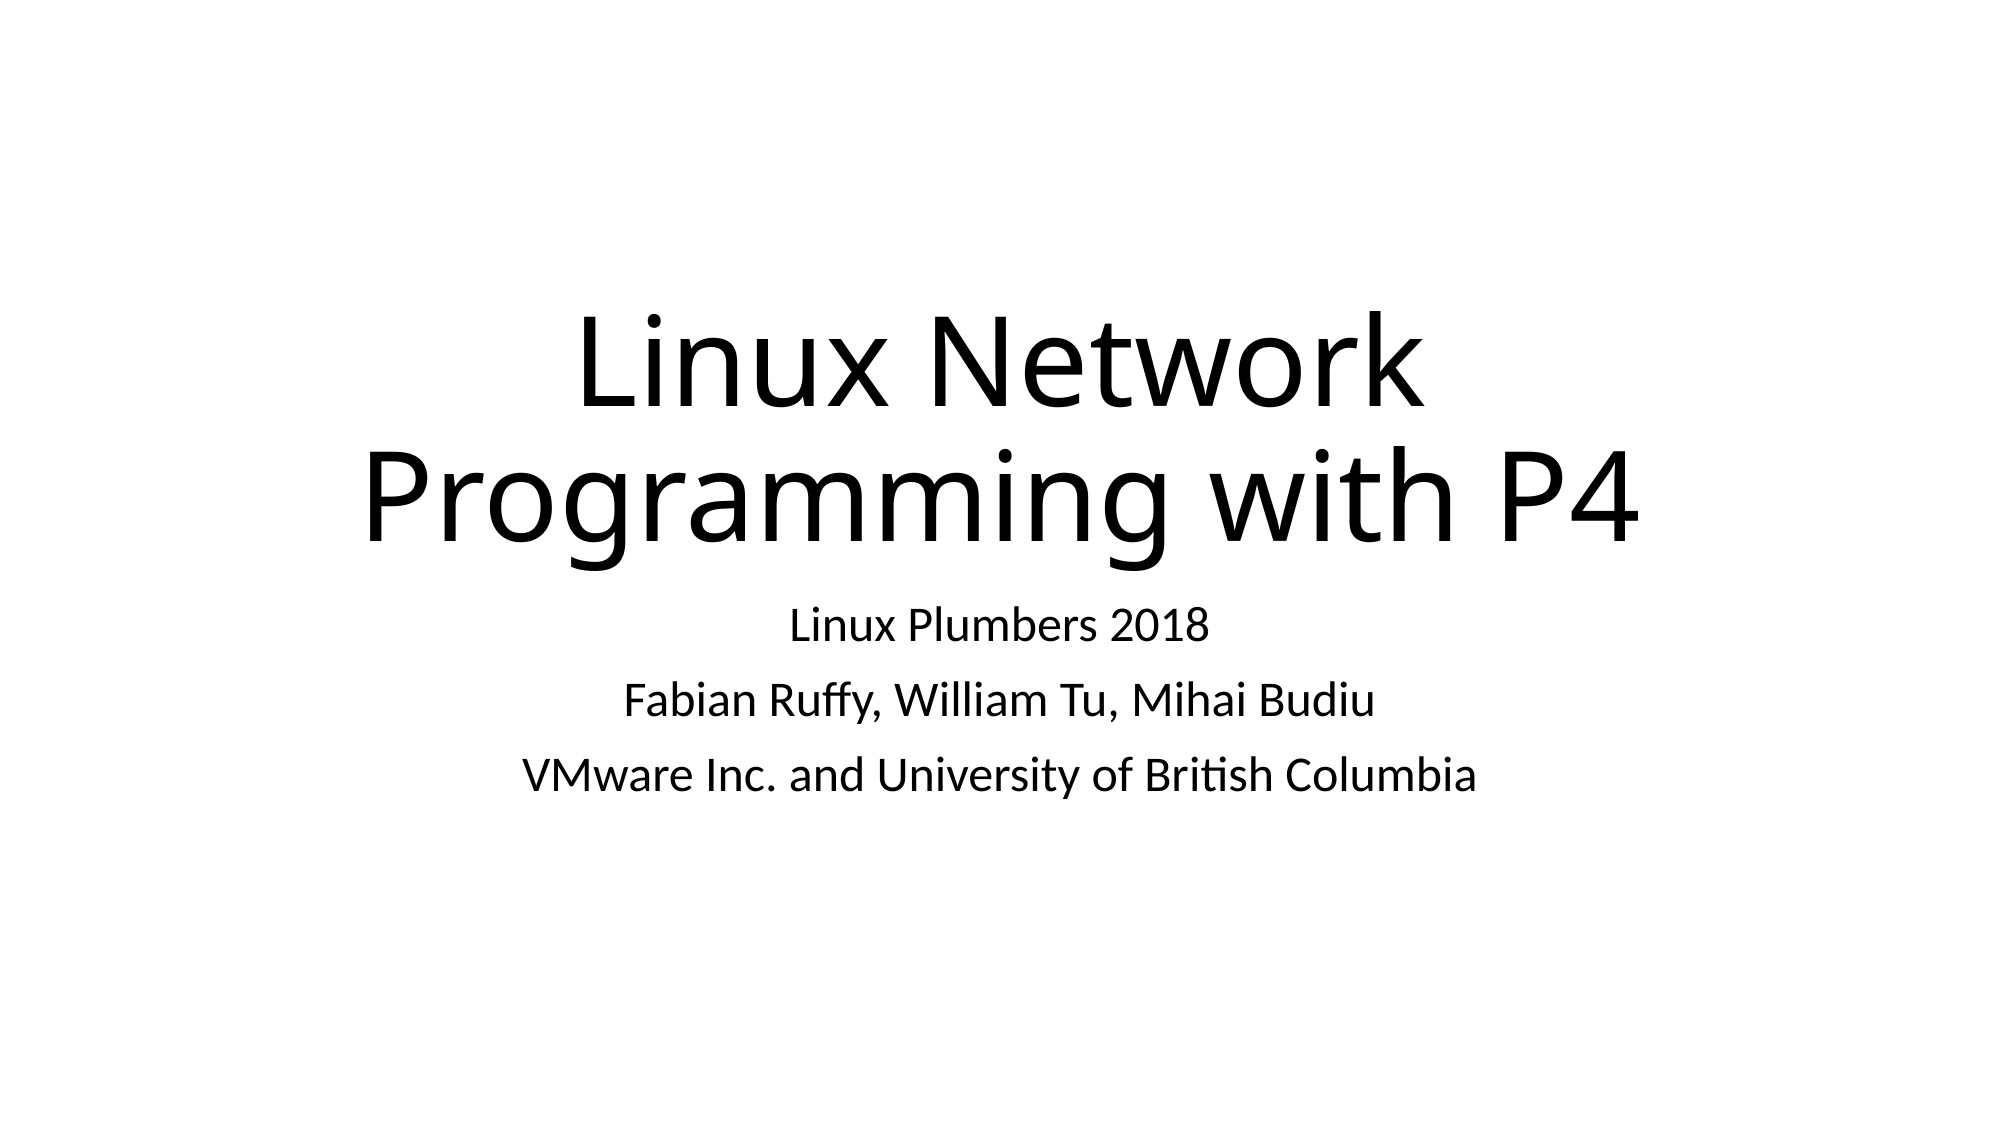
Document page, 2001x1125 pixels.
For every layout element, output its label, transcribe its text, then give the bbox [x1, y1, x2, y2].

title Linux Network Programming with P4 [249, 184, 1750, 576]
subtitle Linux Plumbers 2018 Fabian Ruffy, William Tu, Mihai Budiu VMware Inc. and University of British Columbia [249, 590, 1750, 863]
